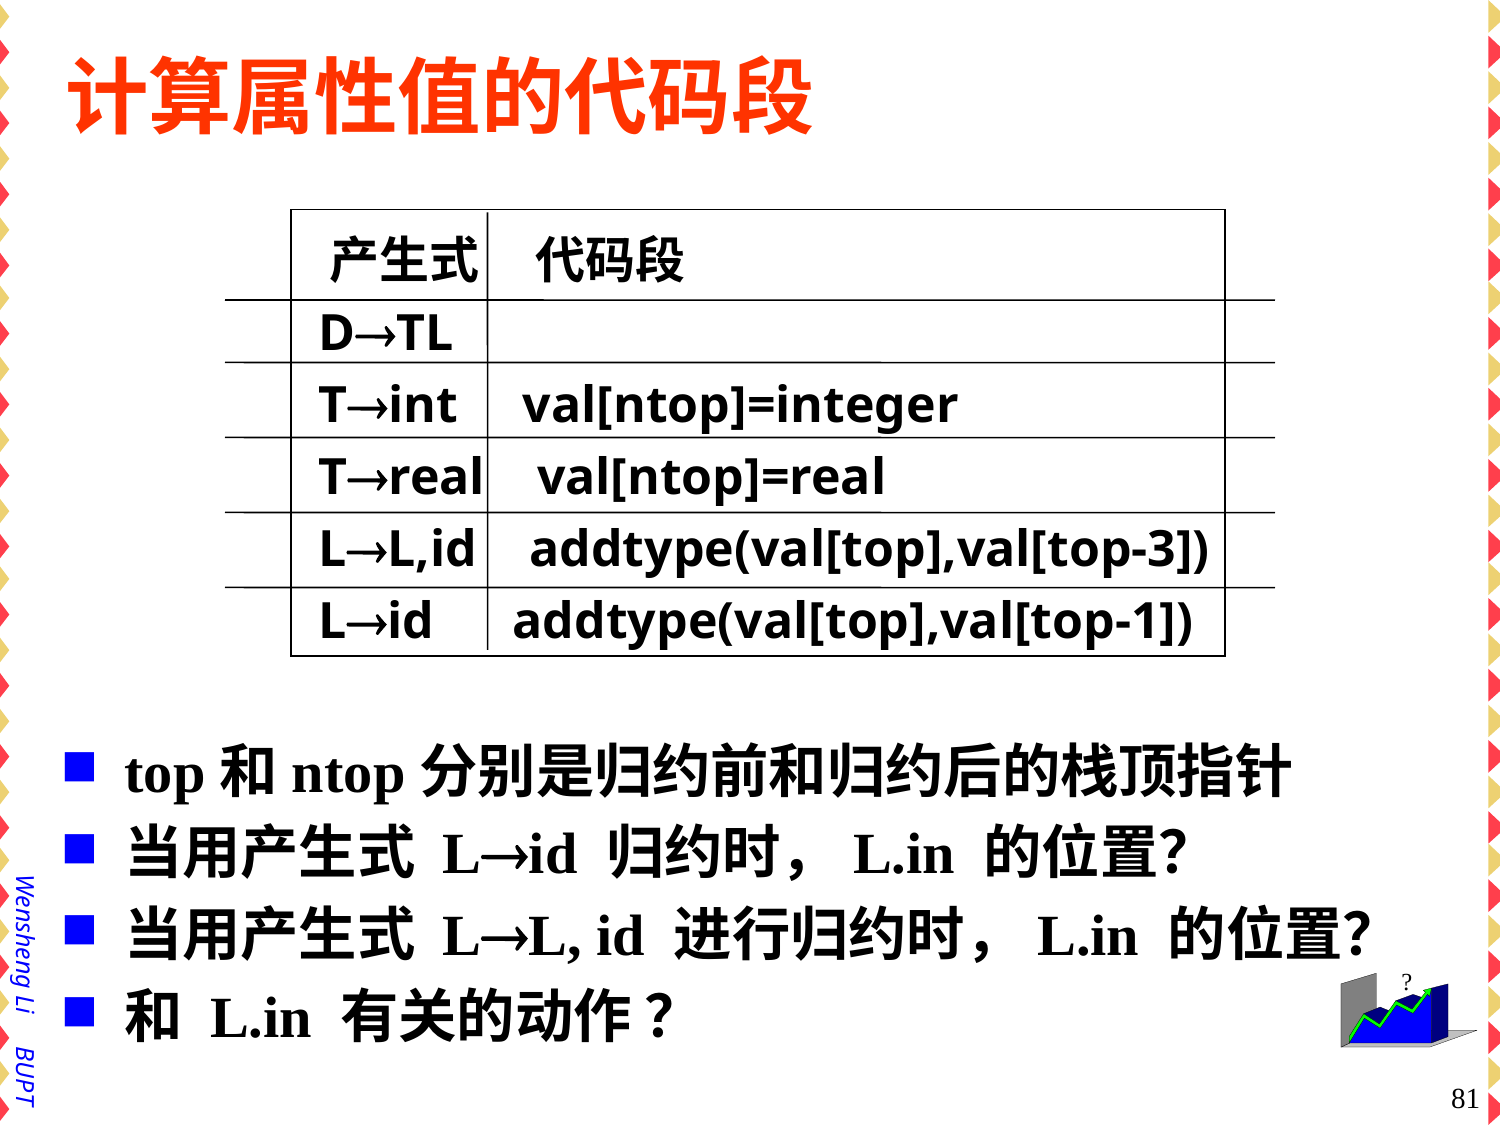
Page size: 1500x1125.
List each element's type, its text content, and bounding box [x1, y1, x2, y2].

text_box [1340, 968, 1478, 1048]
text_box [224, 208, 1292, 658]
slide_number 81 [1355, 1071, 1496, 1117]
list top和ntop分别是归约前和归约后的栈顶指针 当用产生式 Lid 归约时，L.in 的位置？ 当用产生式 LL, id 进行归约时，L.in 的位置？ 和 L.in 有关的动作 ？ [53, 726, 1421, 1080]
title 计算属性值的代码段 [50, 24, 1463, 163]
